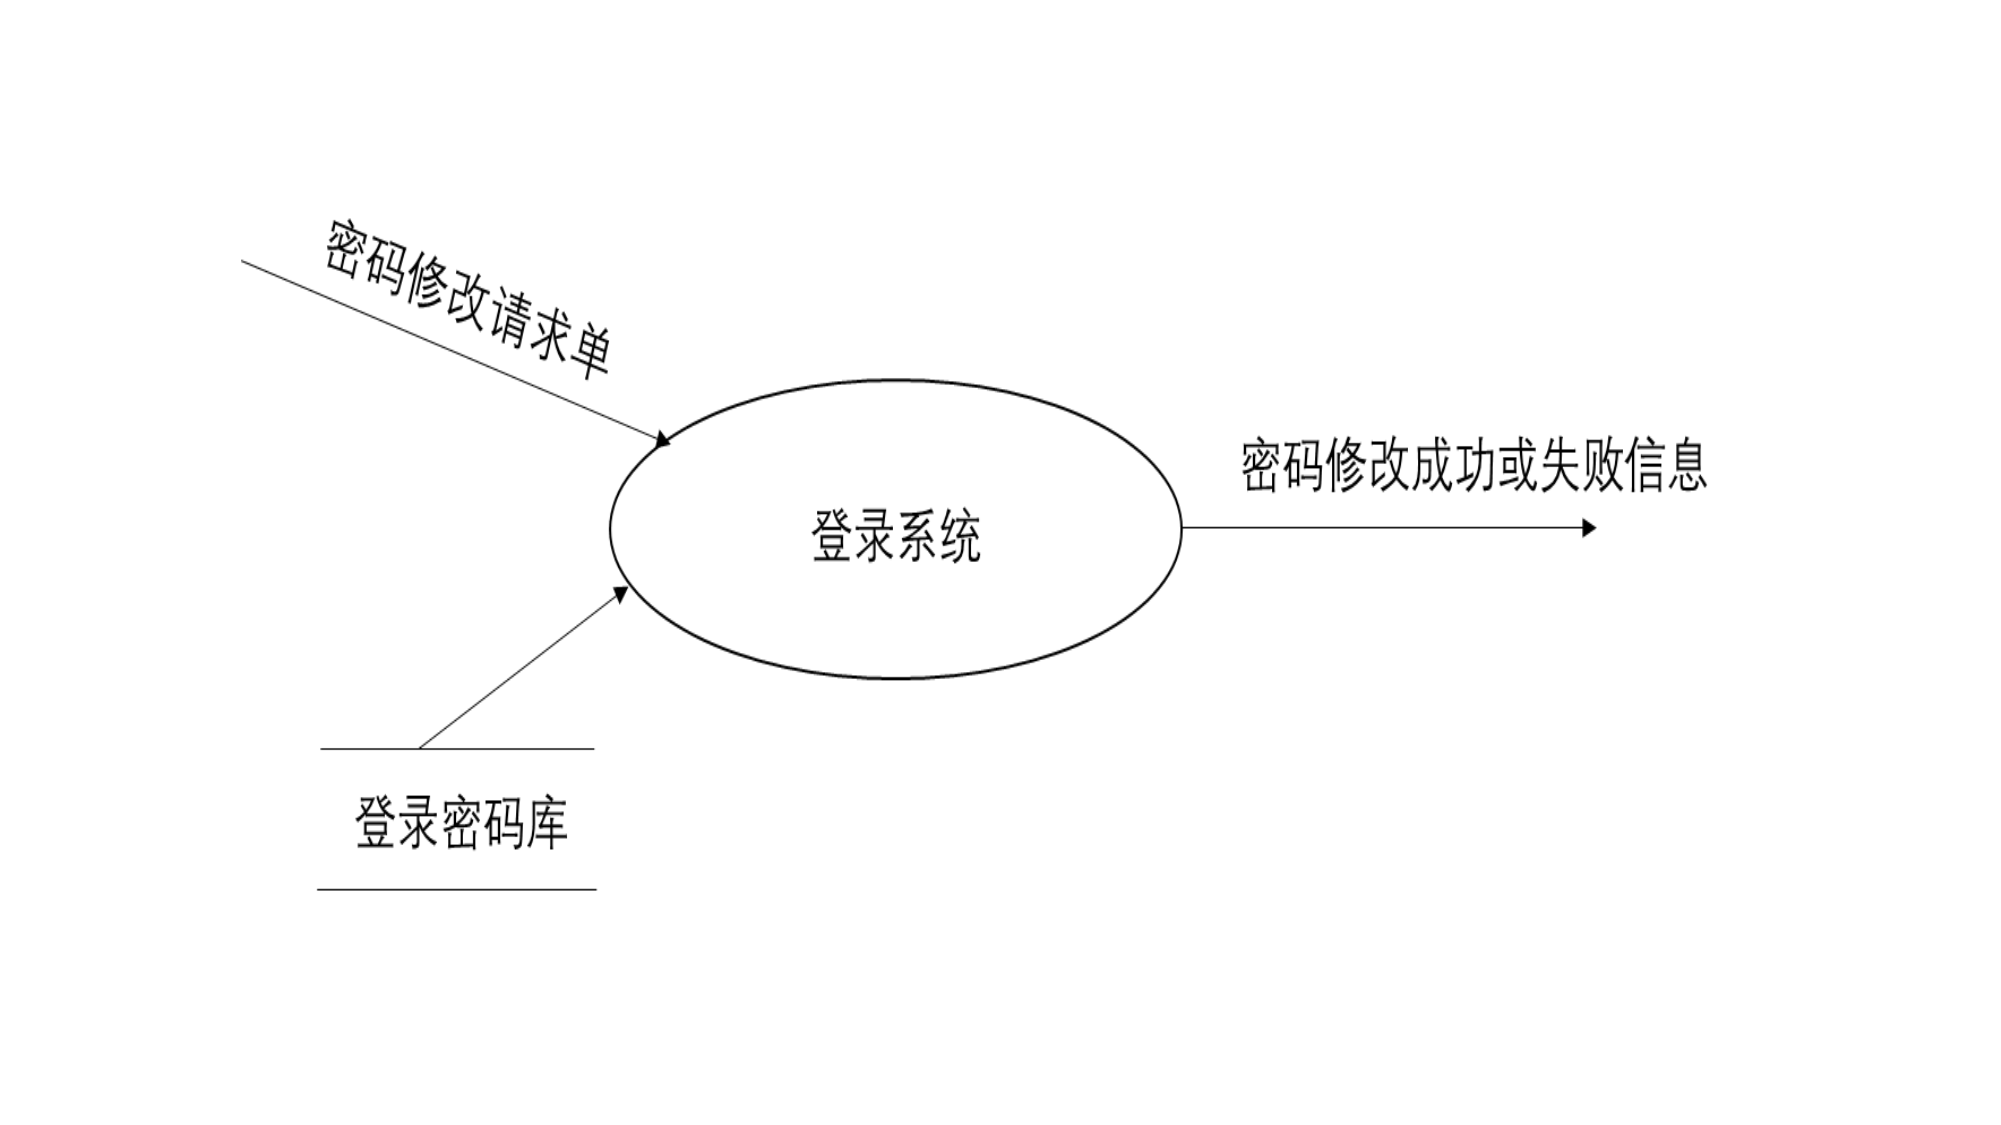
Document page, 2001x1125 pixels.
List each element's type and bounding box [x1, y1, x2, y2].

picture [240, 173, 1735, 894]
